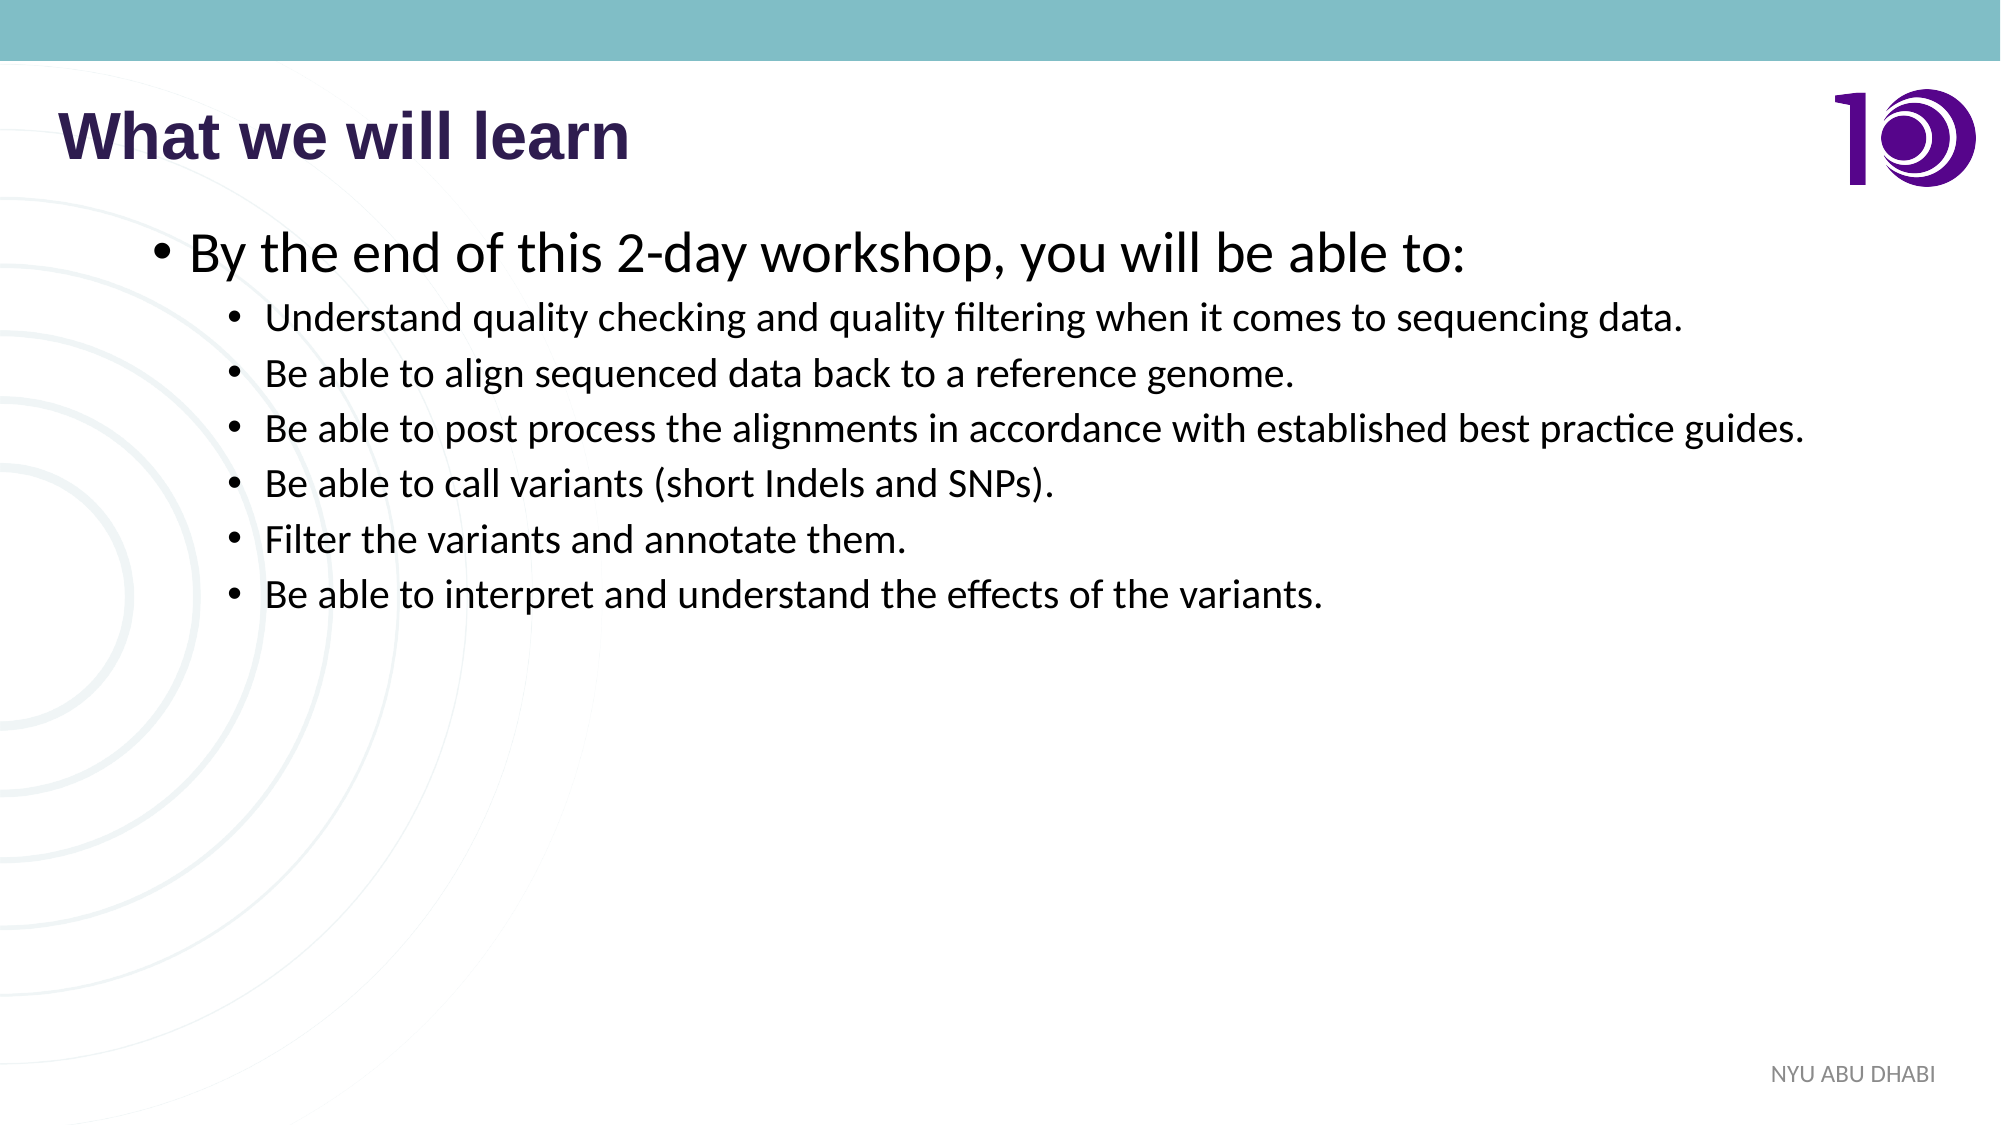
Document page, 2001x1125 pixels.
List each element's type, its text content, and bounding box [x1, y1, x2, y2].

text_box What we will learn [43, 94, 1768, 182]
list By the end of this 2-day workshop, you will be able to: Understand quality checking and quality filtering when it comes to sequencing data. Be able to align sequenced data back to a reference genome. Be able to post process the alignments in accordance with established best practice guides. Be able to call variants (short Indels and SNPs). Filter the variants and annotate them. Be able to interpret and understand the effects of the variants. [137, 215, 1863, 984]
picture [1835, 89, 1976, 187]
